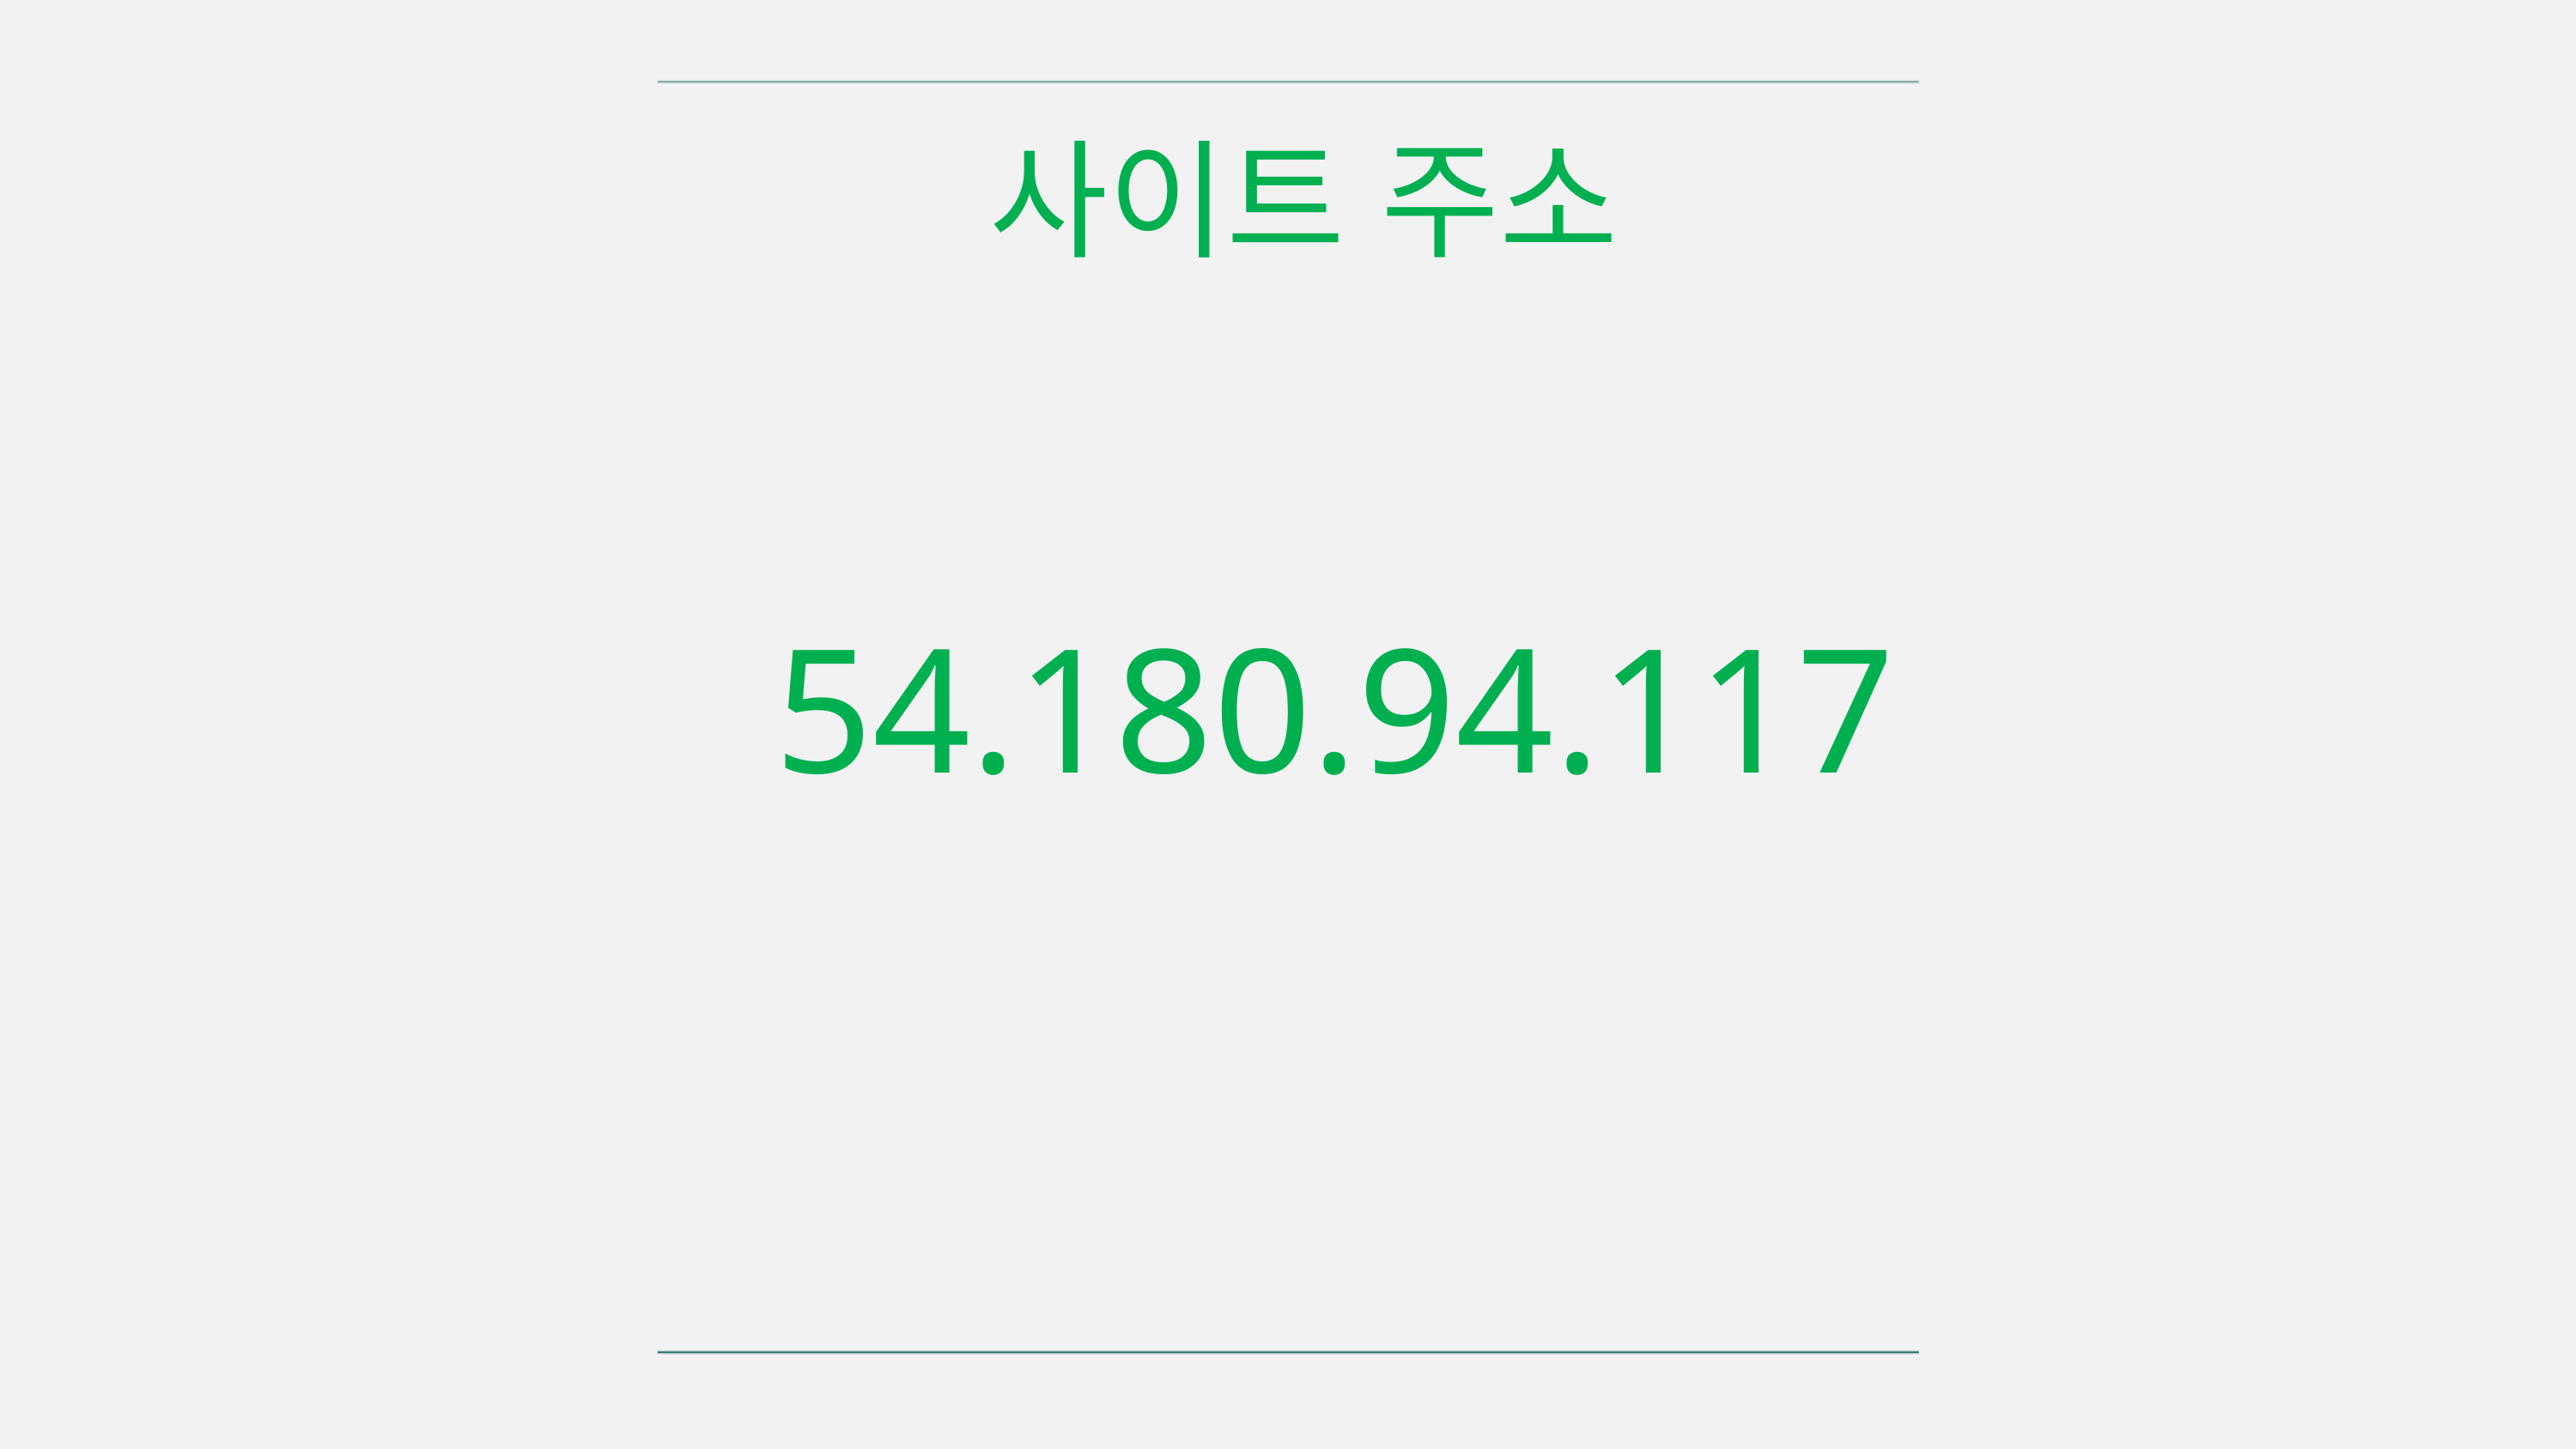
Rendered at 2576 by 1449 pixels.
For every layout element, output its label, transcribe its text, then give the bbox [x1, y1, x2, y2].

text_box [656, 77, 1919, 85]
text_box 54.180.94.117 [762, 594, 1975, 814]
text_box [656, 1349, 1919, 1356]
text_box 사이트 주소 [697, 112, 1911, 280]
